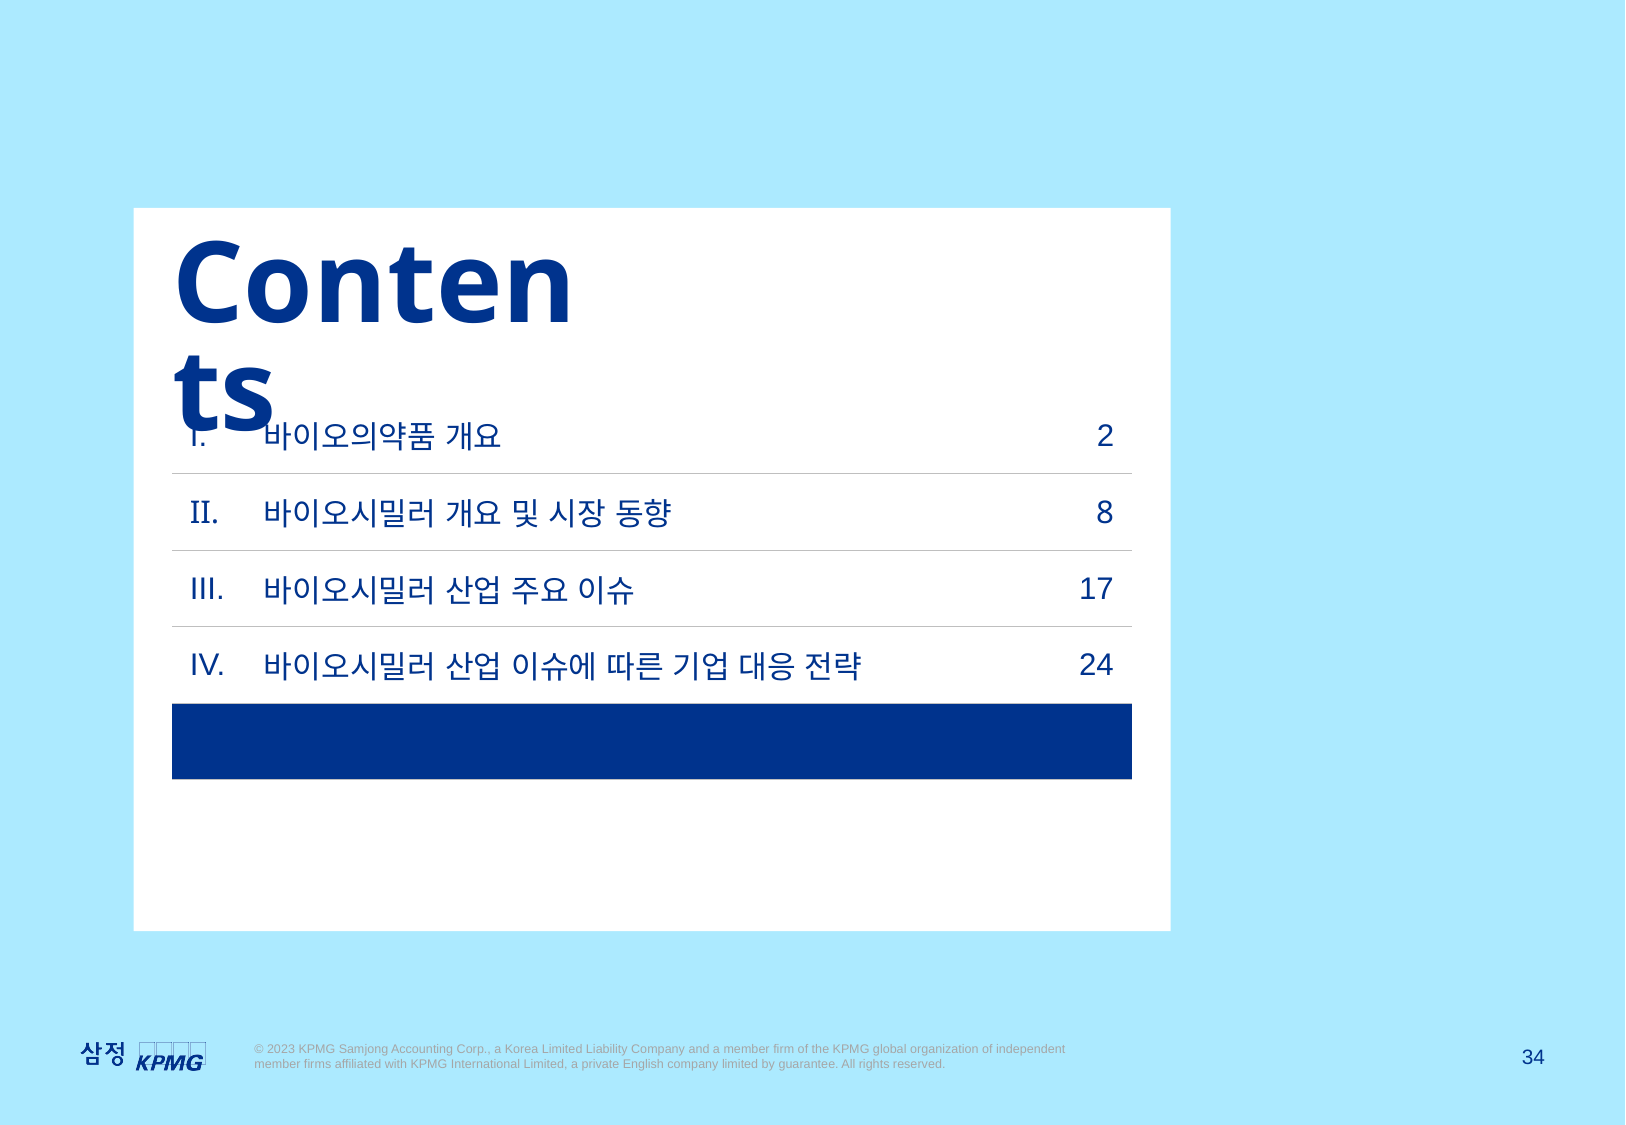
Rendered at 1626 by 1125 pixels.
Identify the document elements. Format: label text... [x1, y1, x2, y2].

table_header 2 [1033, 397, 1132, 473]
table_cell 바이오시밀러 산업 이슈에 따른 기업 대응 전략 [264, 627, 1033, 703]
table_header I. [172, 397, 264, 473]
table_cell III. [172, 551, 264, 626]
table_cell 33 [1033, 704, 1132, 779]
table_cell 24 [1033, 627, 1132, 703]
table_cell 17 [1033, 551, 1132, 626]
table_cell IV. [172, 627, 264, 703]
table_cell 바이오시밀러 개요 및 시장 동향 [264, 474, 1033, 550]
table_cell V. [172, 704, 264, 779]
picture [80, 1042, 206, 1071]
table_header 바이오의약품 개요 [264, 397, 1033, 473]
table_cell 바이오시밀러 산업 주요 이슈 [264, 551, 1033, 626]
table_cell 8 [1033, 474, 1132, 550]
table_cell Appendix: 제약·바이오 관련 용어 [264, 704, 1033, 779]
table_cell II. [172, 474, 264, 550]
